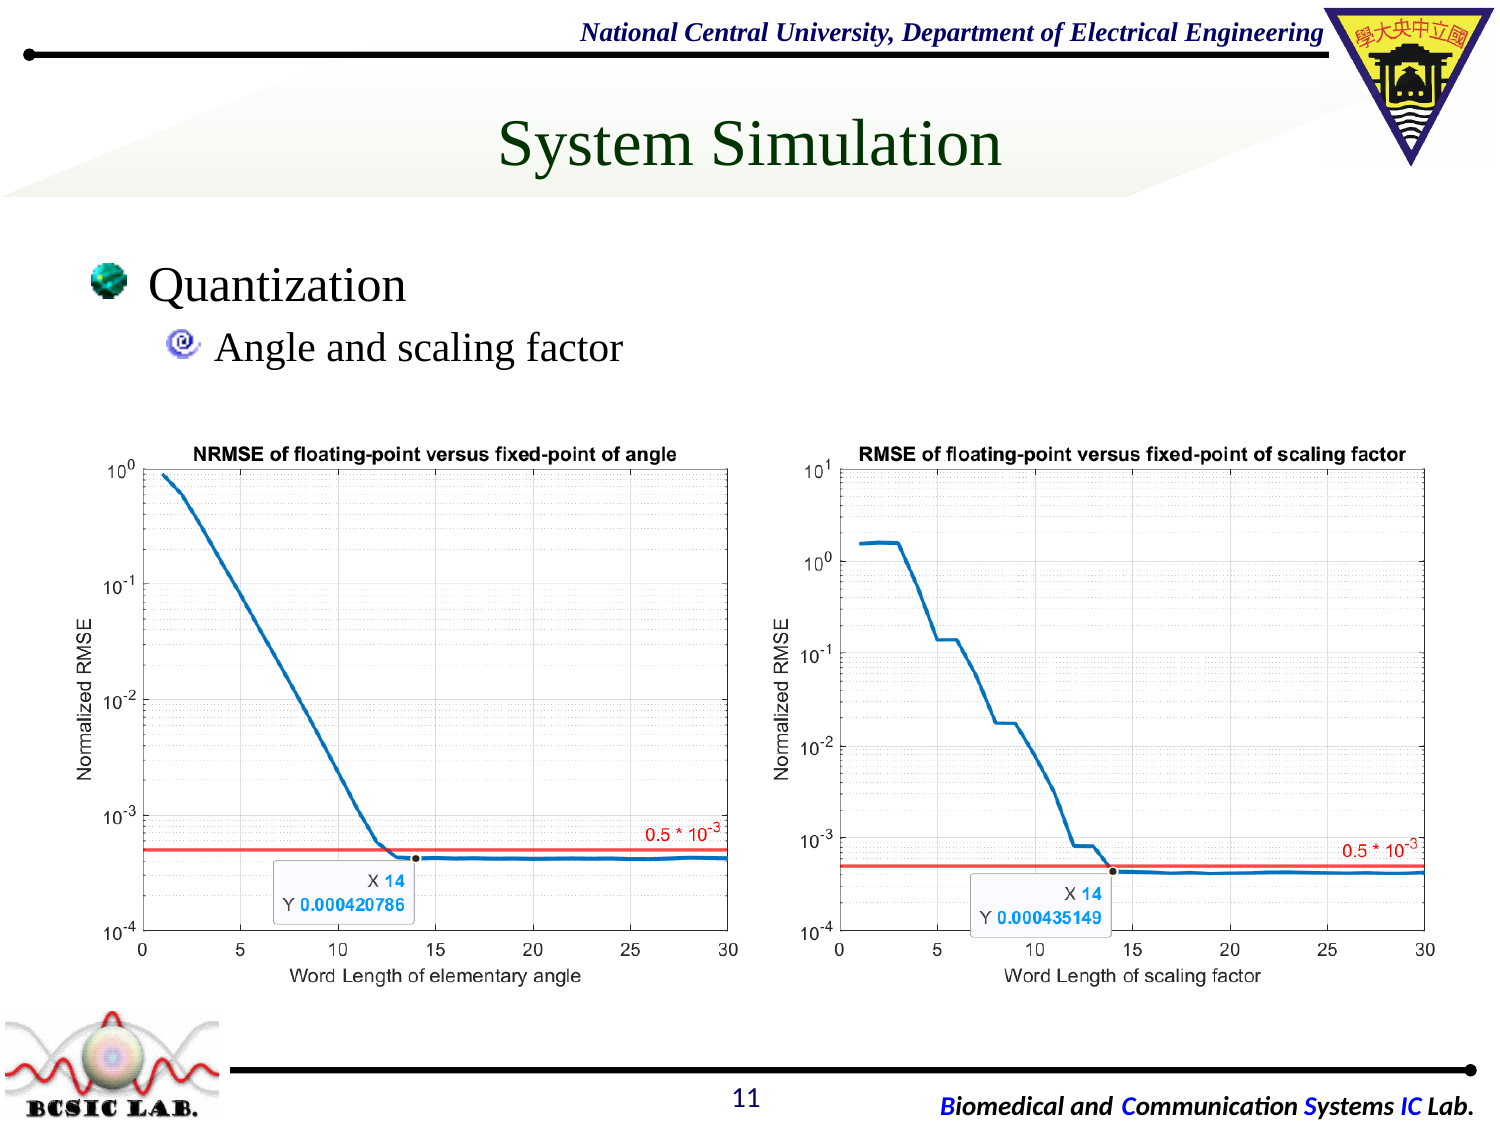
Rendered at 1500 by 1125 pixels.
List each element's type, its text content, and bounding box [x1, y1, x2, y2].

slide_number 11 [572, 1070, 776, 1125]
list Quantization Angle and scaling factor [76, 243, 1427, 1024]
picture [1323, 7, 1495, 167]
picture [770, 444, 1436, 988]
title System Simulation [76, 45, 1425, 233]
picture [73, 444, 739, 988]
picture [91, 263, 127, 299]
picture [166, 329, 201, 359]
picture [5, 1011, 219, 1118]
